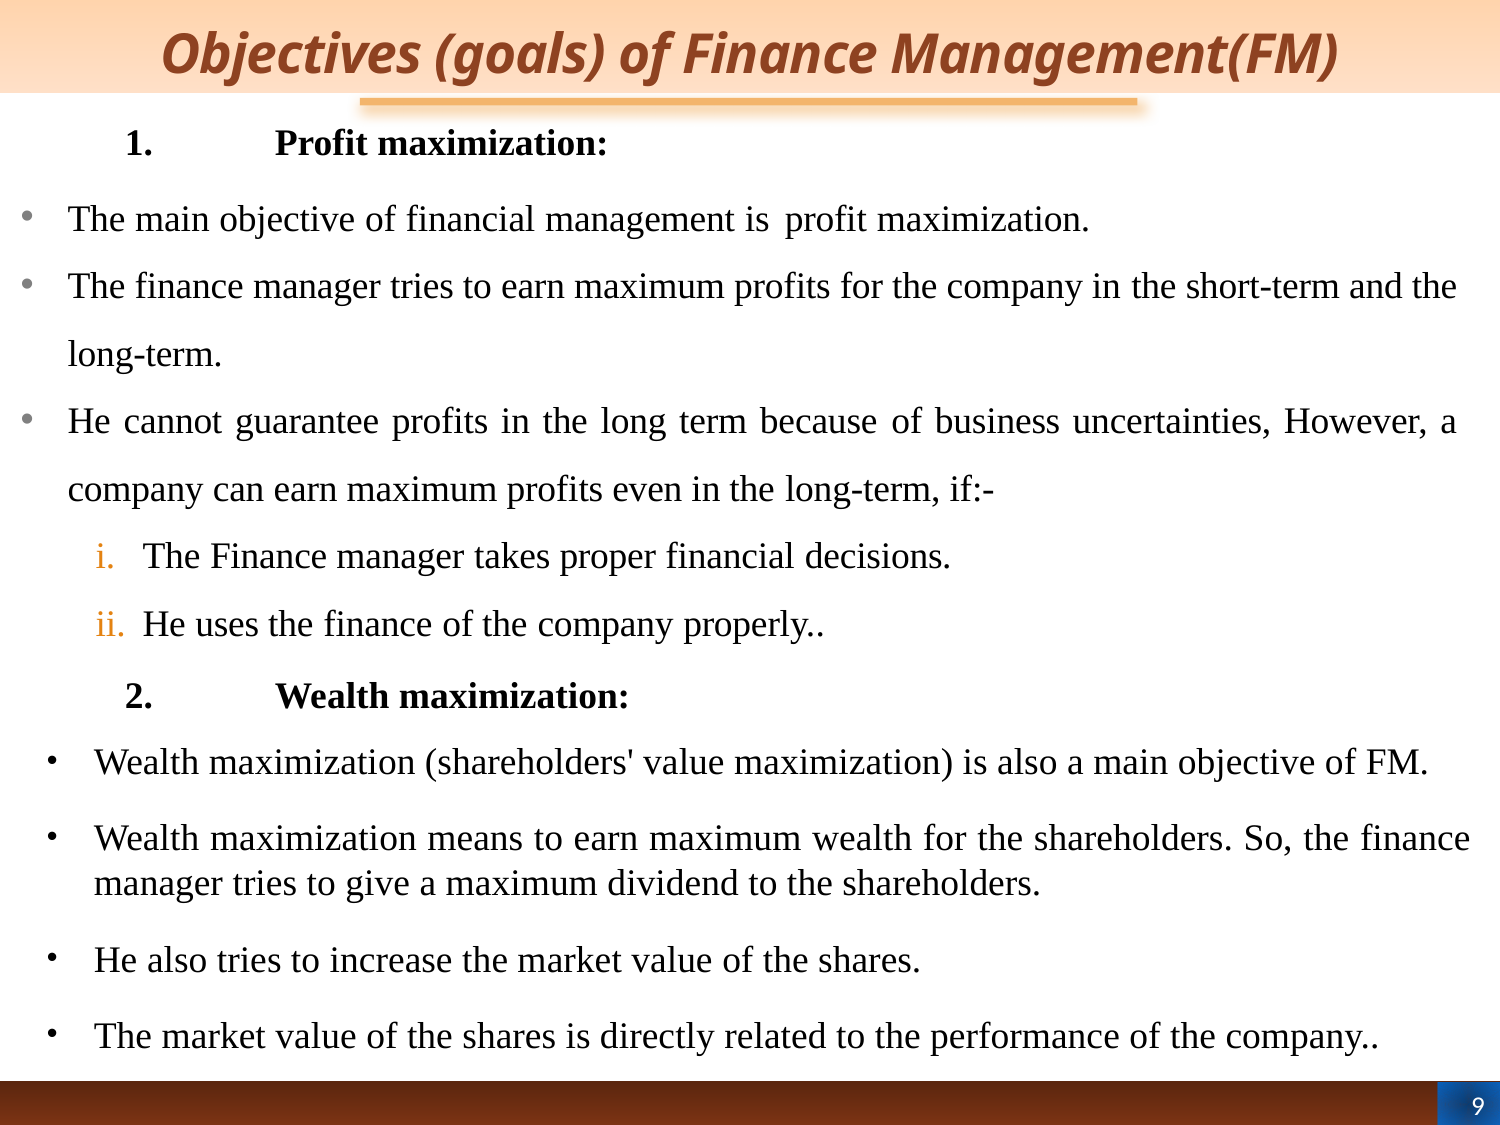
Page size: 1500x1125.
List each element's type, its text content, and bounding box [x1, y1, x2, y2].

list 1. Profit maximization: The main objective of financial management is profit maximization. The finance manager tries to earn maximum profits for the company in the short-term and the long-term. He cannot guarantee profits in the long term because of business uncertainties, However, a company can earn maximum profits even in the long-term, if:- The Finance manager takes proper financial decisions. He uses the finance of the company properly.. 2. Wealth maximization: Wealth maximization (shareholders' value maximization) is also a main objective of FM. Wealth maximization means to earn maximum wealth for the shareholders. So, the finance manager tries to give a maximum dividend to the shareholders. He also tries to increase the market value of the shares. The market value of the shares is directly related to the performance of the company.. [5, 87, 1488, 1058]
slide_number 9 [1437, 1082, 1500, 1125]
title Objectives (goals) of Finance Management(FM) [0, 0, 1500, 93]
